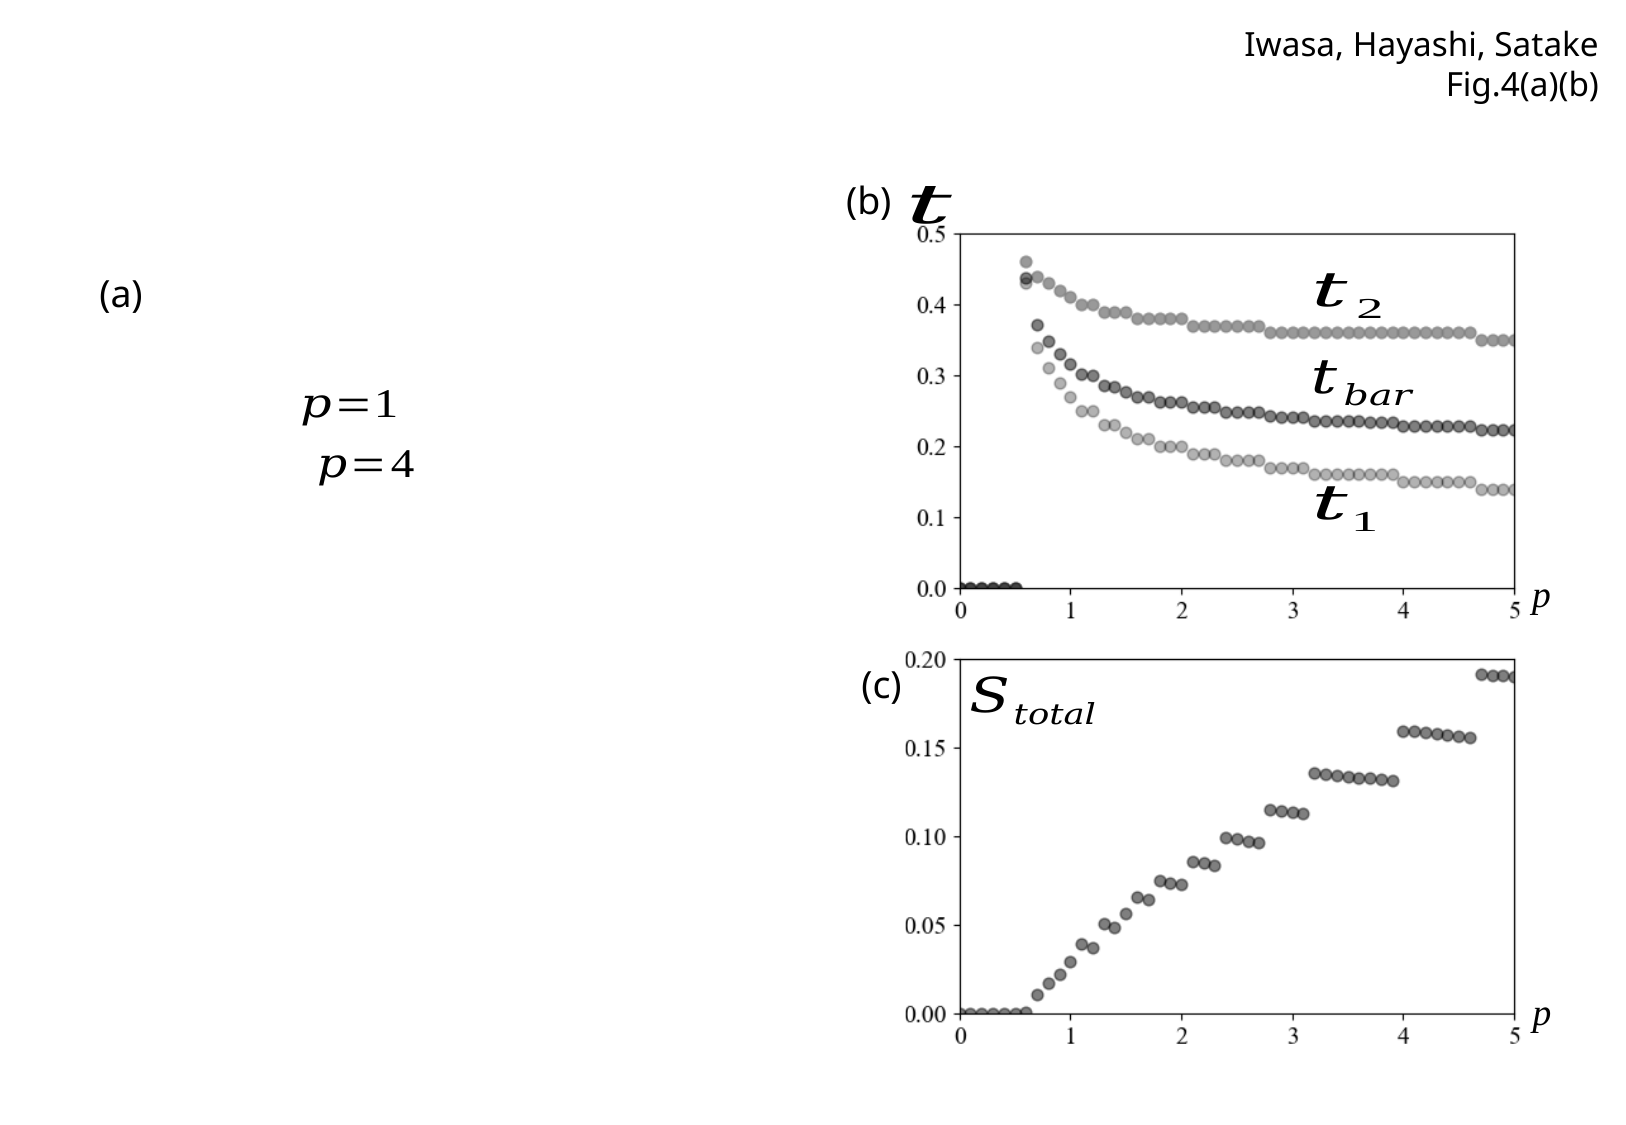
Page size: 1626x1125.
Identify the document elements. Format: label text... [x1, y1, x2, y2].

text_box (c) [846, 653, 905, 714]
text_box p [1530, 562, 1566, 623]
text_box Iwasa, Hayashi, Satake Fig.4(a)(b) [1229, 16, 1614, 111]
text_box p [1530, 981, 1567, 1041]
text_box (b) [831, 169, 907, 230]
text_box (a) [84, 262, 158, 323]
picture [905, 222, 1530, 1056]
